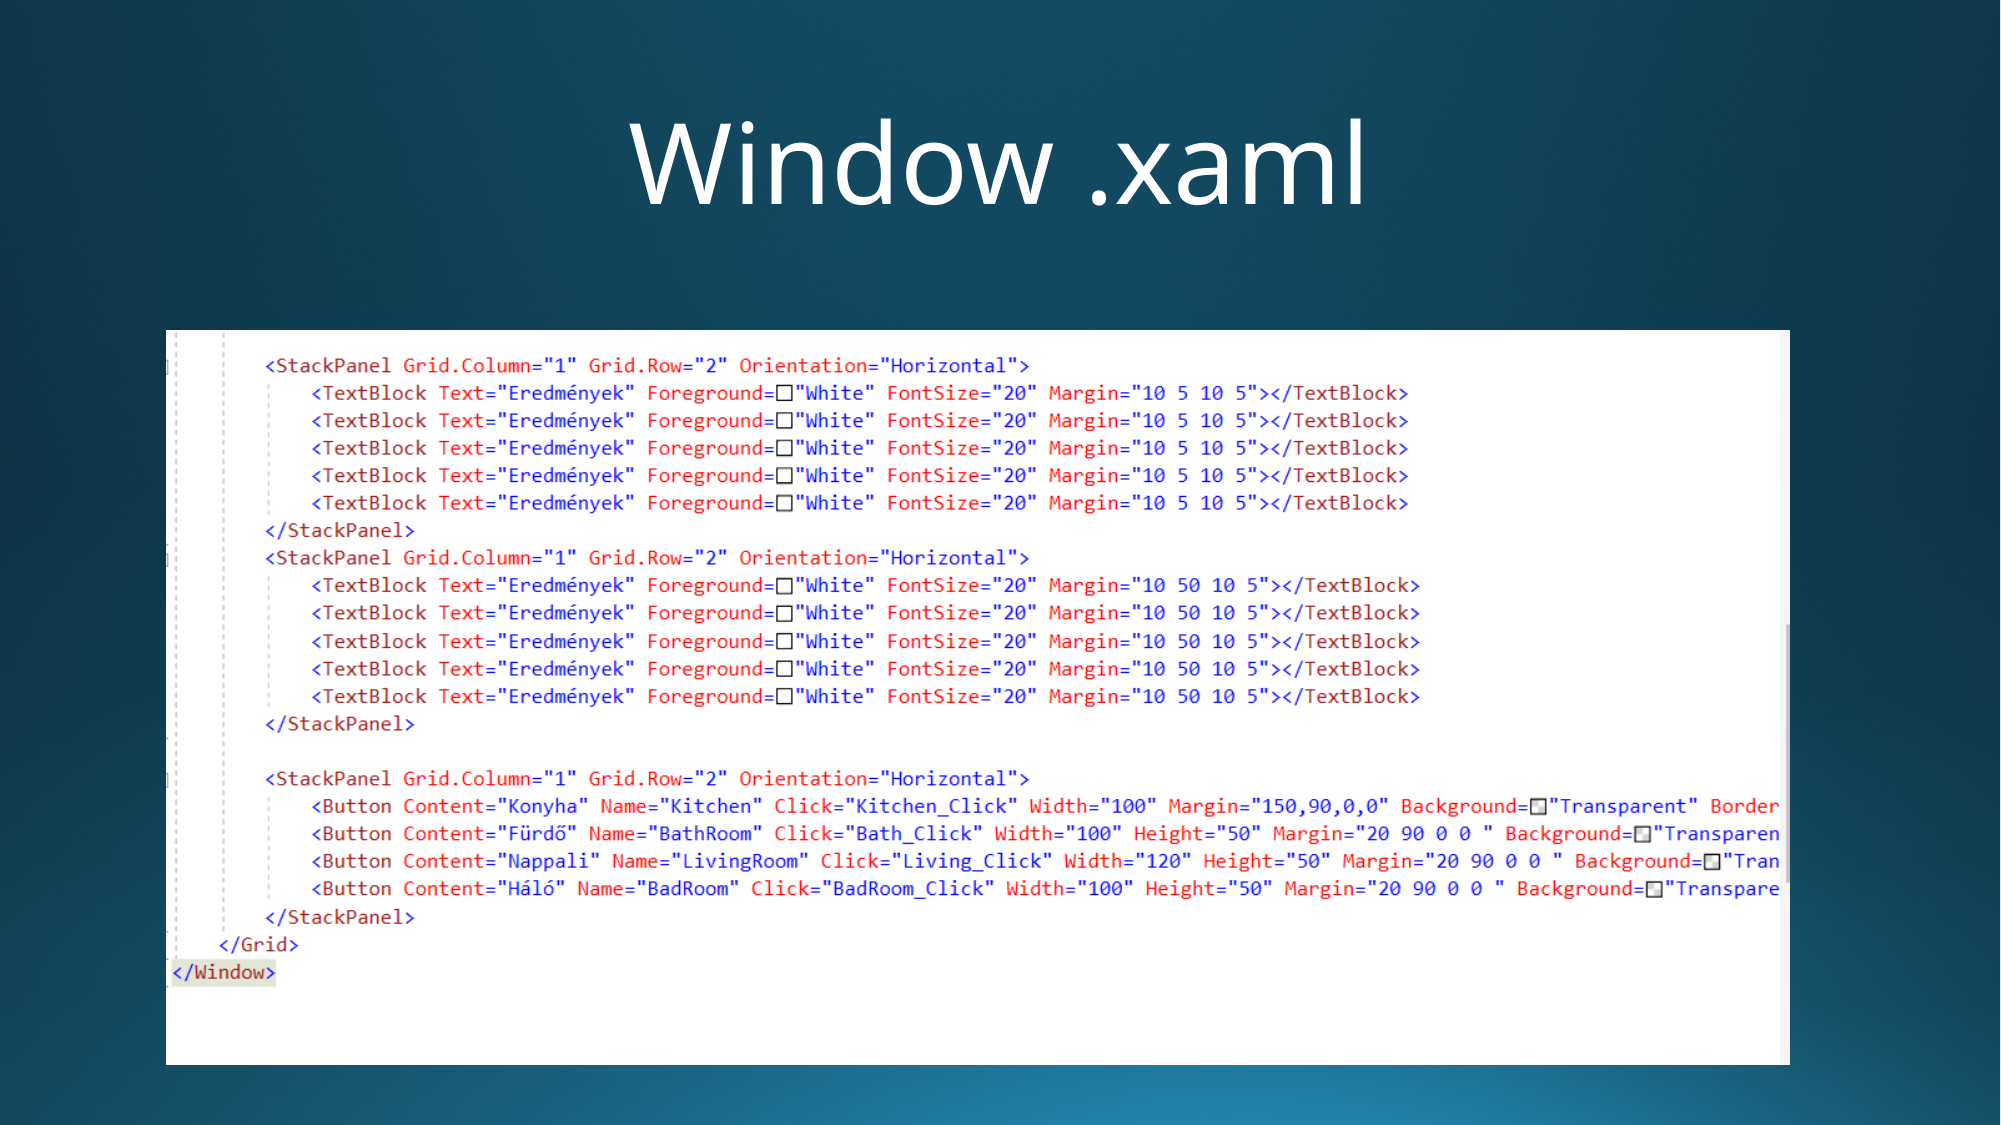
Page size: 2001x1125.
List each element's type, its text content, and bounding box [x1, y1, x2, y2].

title Window .xaml [137, 59, 1863, 278]
picture [0, 0, 2001, 1125]
